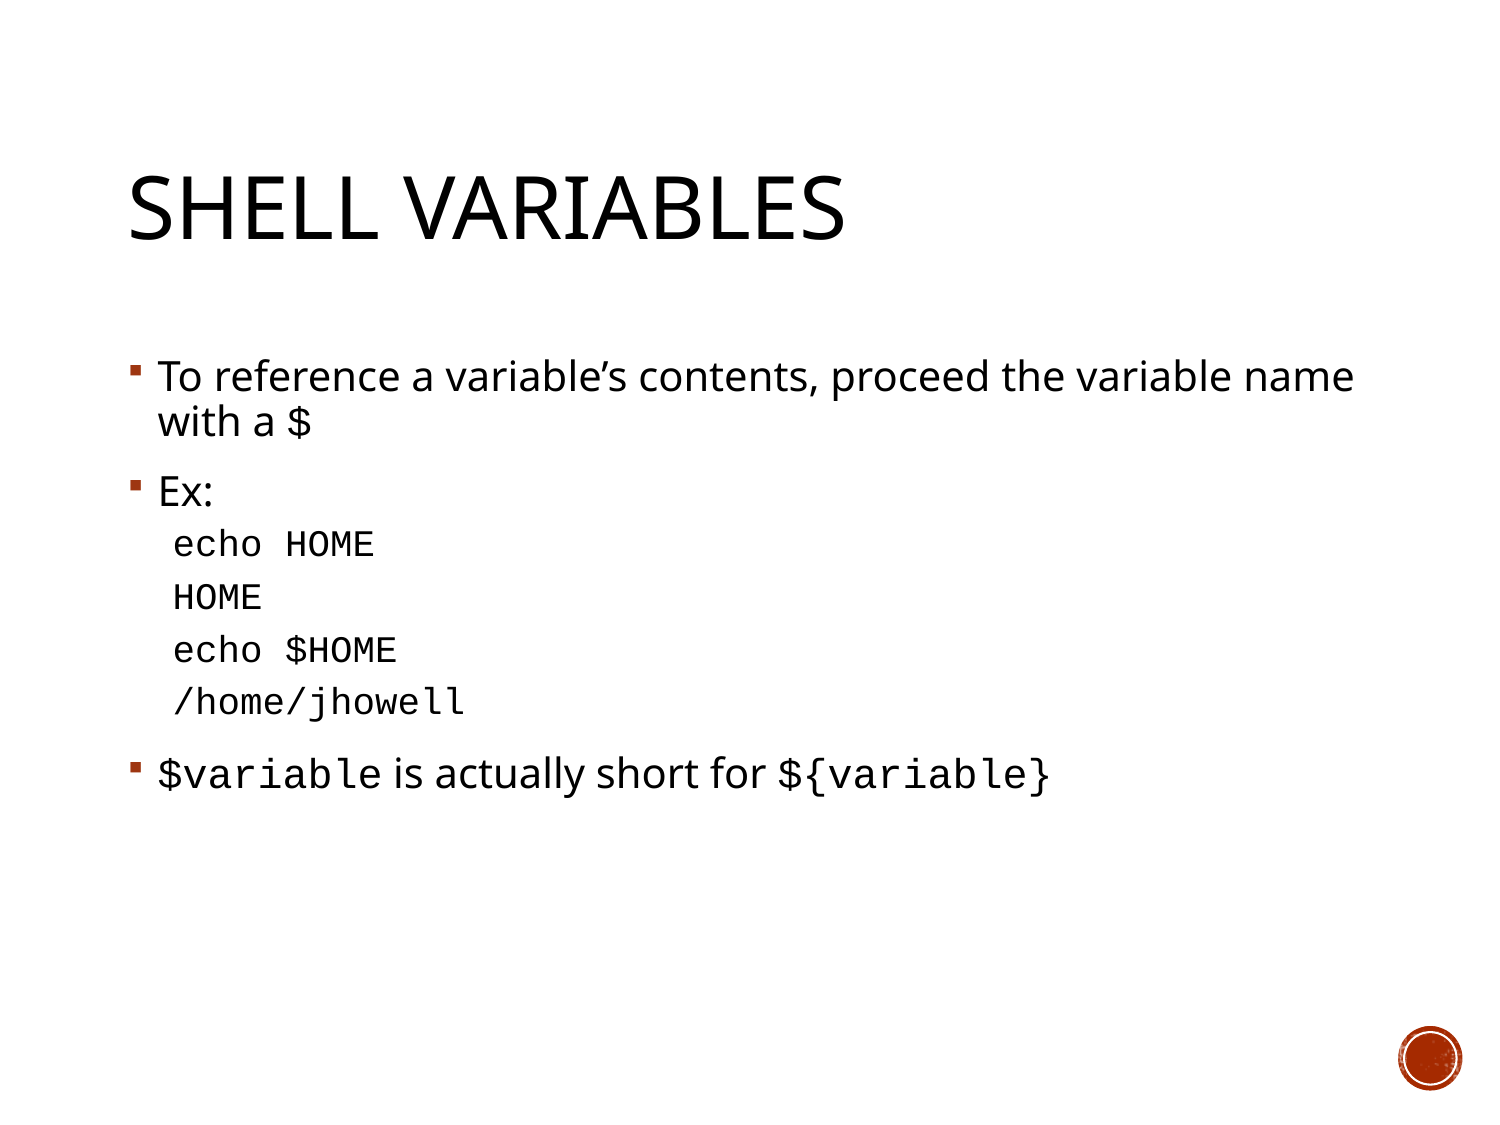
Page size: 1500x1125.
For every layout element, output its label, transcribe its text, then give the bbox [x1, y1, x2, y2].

title Shell Variables [112, 79, 1388, 344]
list To reference a variable’s contents, proceed the variable name with a $ Ex: echo HOME HOME echo $HOME /home/jhowell $variable is actually short for ${variable} [112, 348, 1388, 1013]
